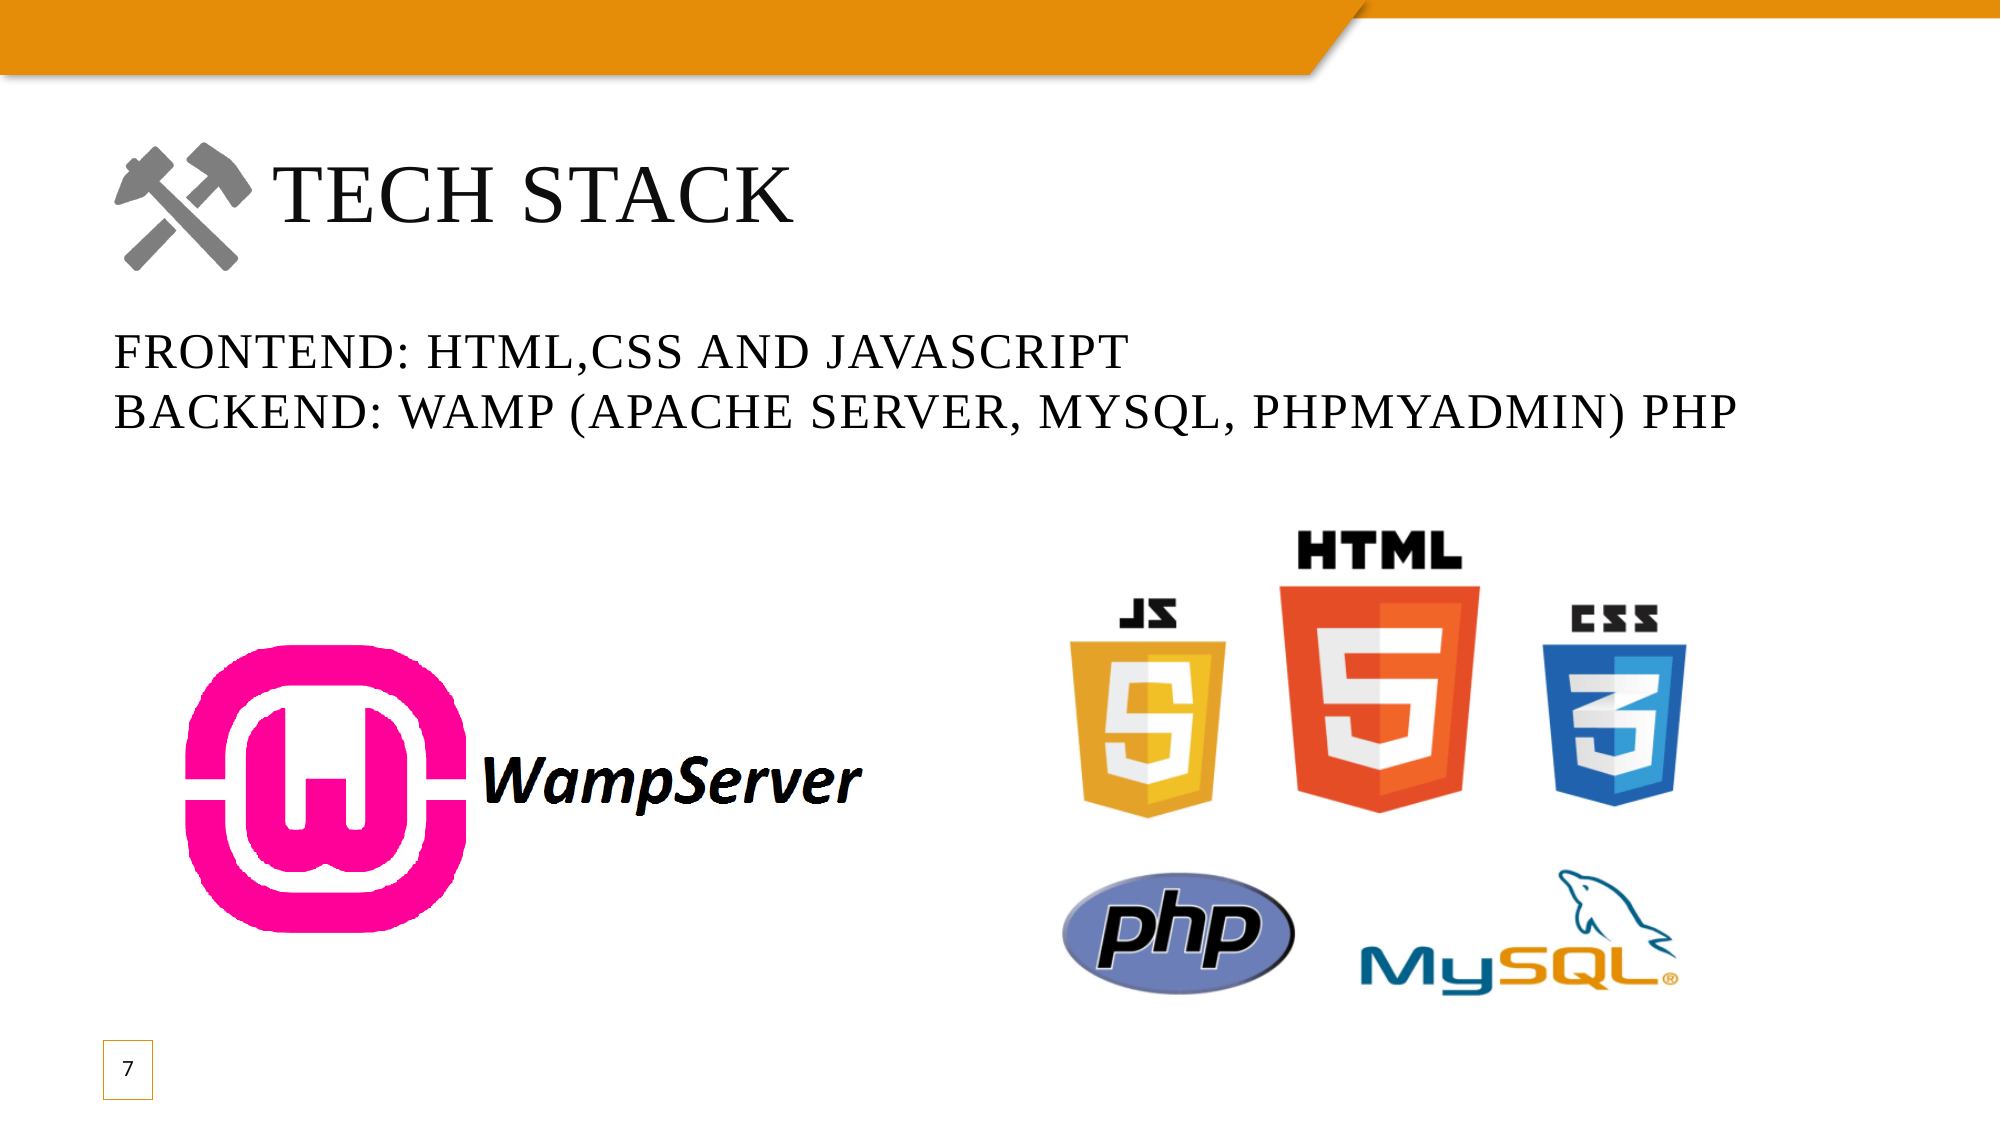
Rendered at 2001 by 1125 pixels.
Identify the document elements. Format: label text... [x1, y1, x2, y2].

picture [1009, 504, 1764, 1071]
picture [107, 130, 259, 282]
picture [182, 639, 867, 936]
slide_number 7 [103, 1040, 153, 1100]
text_box Frontend: HTML,CSS and Javascript Backend: Wamp (Apache Server, MySQL, phpMyAdmin) PHP [98, 310, 1872, 556]
title Tech stack [262, 131, 1770, 261]
